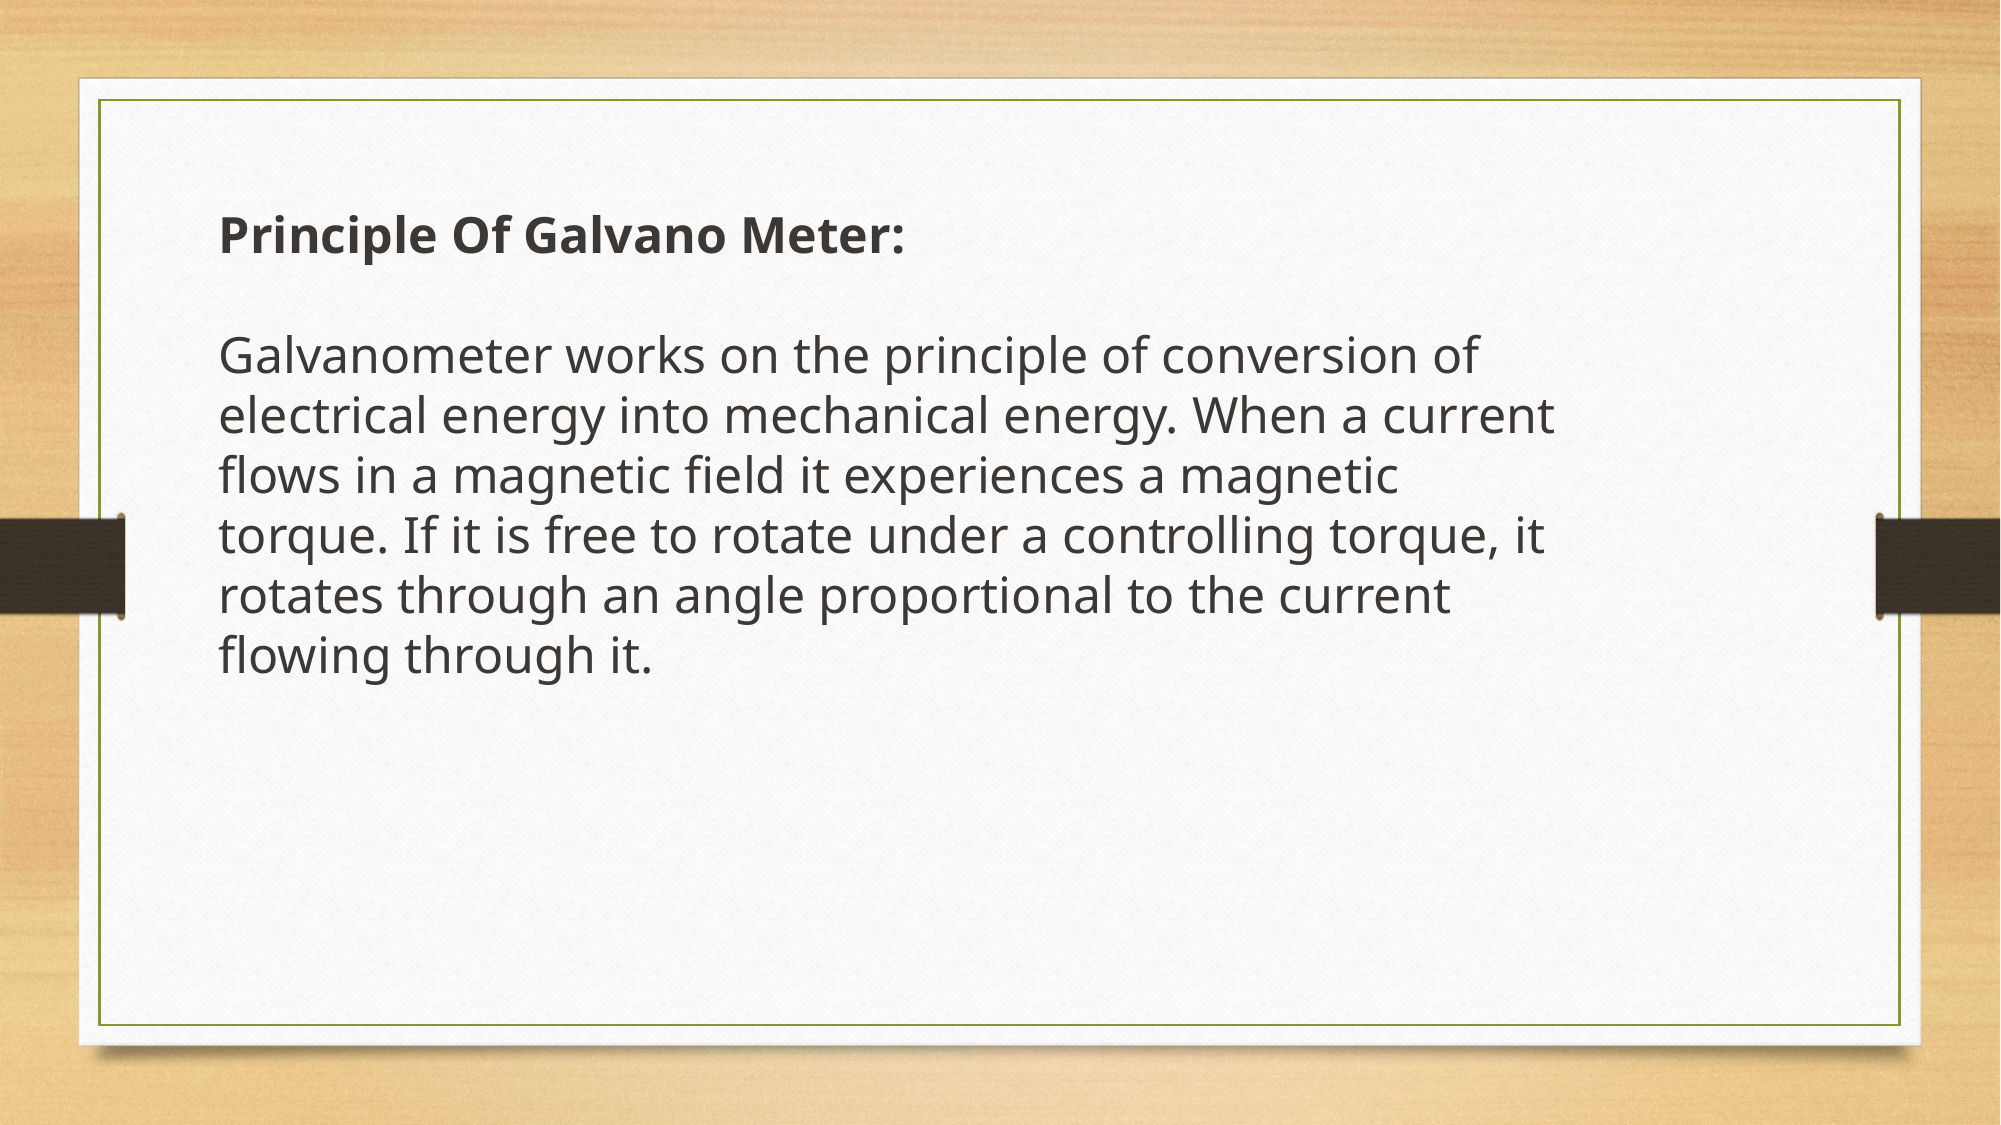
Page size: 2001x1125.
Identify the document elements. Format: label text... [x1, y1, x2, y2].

text_box Principle Of Galvano Meter: Galvanometer works on the principle of conversion of electrical energy into mechanical energy. When a current flows in a magnetic field it experiences a magnetic torque. If it is free to rotate under a controlling torque, it rotates through an angle proportional to the current flowing through it. [204, 195, 1581, 691]
picture [0, 0, 2001, 1125]
